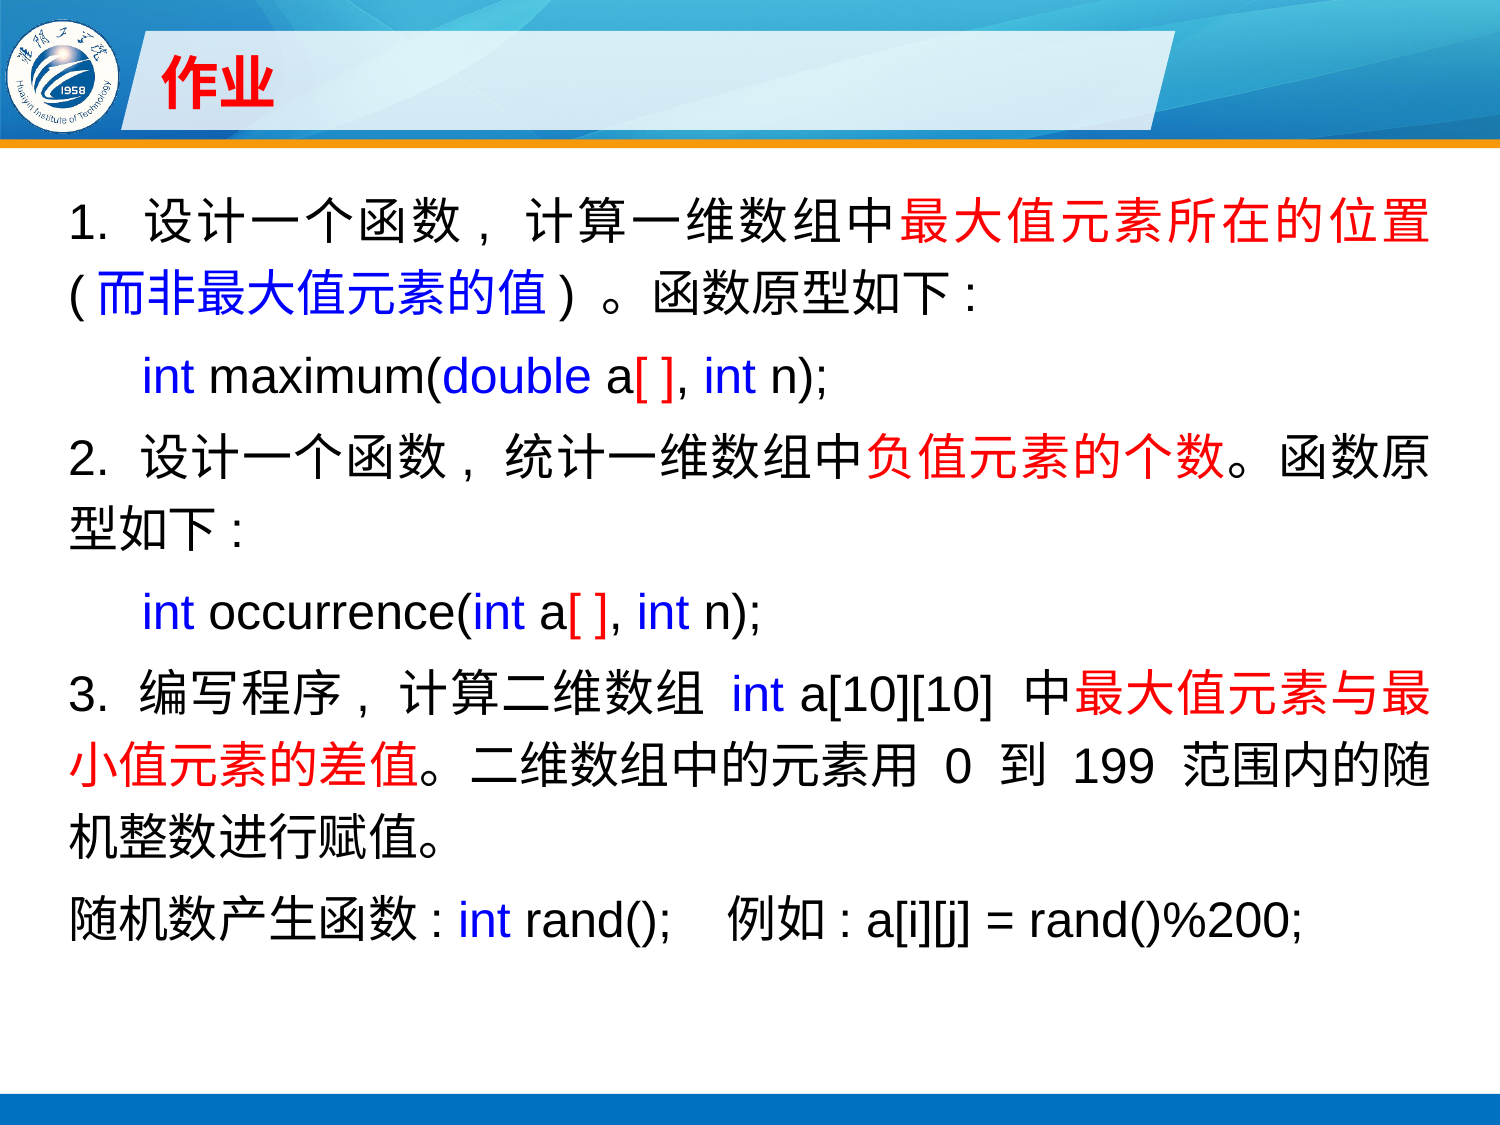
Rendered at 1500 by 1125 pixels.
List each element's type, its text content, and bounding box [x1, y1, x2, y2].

title 作业 [145, 39, 1176, 123]
picture [0, 0, 1500, 139]
list 1. 设计一个函数, 计算一维数组中最大值元素所在的位置 (而非最大值元素的值) 。函数原型如下: int maximum(double a[ ], int n); 2. 设计一个函数, 统计一维数组中负值元素的个数。函数原型如下: int occurrence(int a[ ], int n); 3. 编写程序, 计算二维数组 int a[10][10] 中最大值元素与最小值元素的差值。二维数组中的元素用 0 到 199 范围内的随机整数进行赋值。 随机数产生函数: int rand(); 例如: a[i][j] = rand()%200; [53, 170, 1447, 1094]
